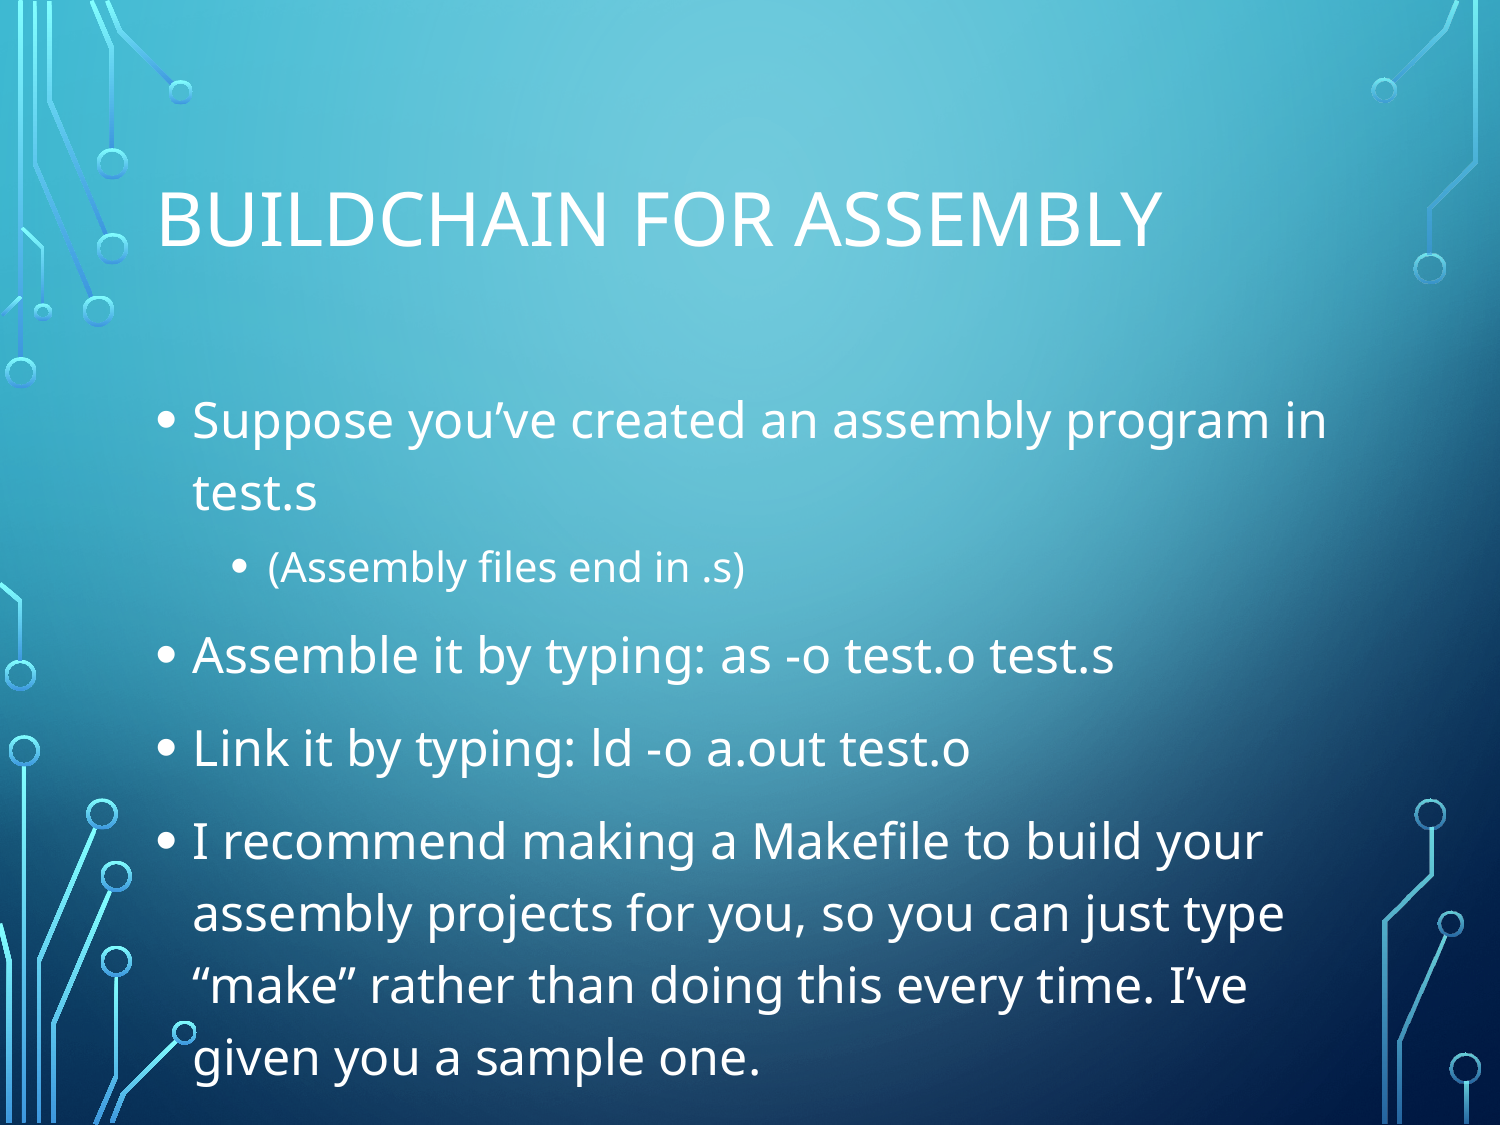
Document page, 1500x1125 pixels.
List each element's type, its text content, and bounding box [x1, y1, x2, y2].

list Suppose you’ve created an assembly program in test.s (Assembly files end in .s) Assemble it by typing: as -o test.o test.s Link it by typing: ld -o a.out test.o I recommend making a Makefile to build your assembly projects for you, so you can just type “make” rather than doing this every time. I’ve given you a sample one. [140, 369, 1360, 950]
title Buildchain for assembly [140, 101, 1360, 344]
